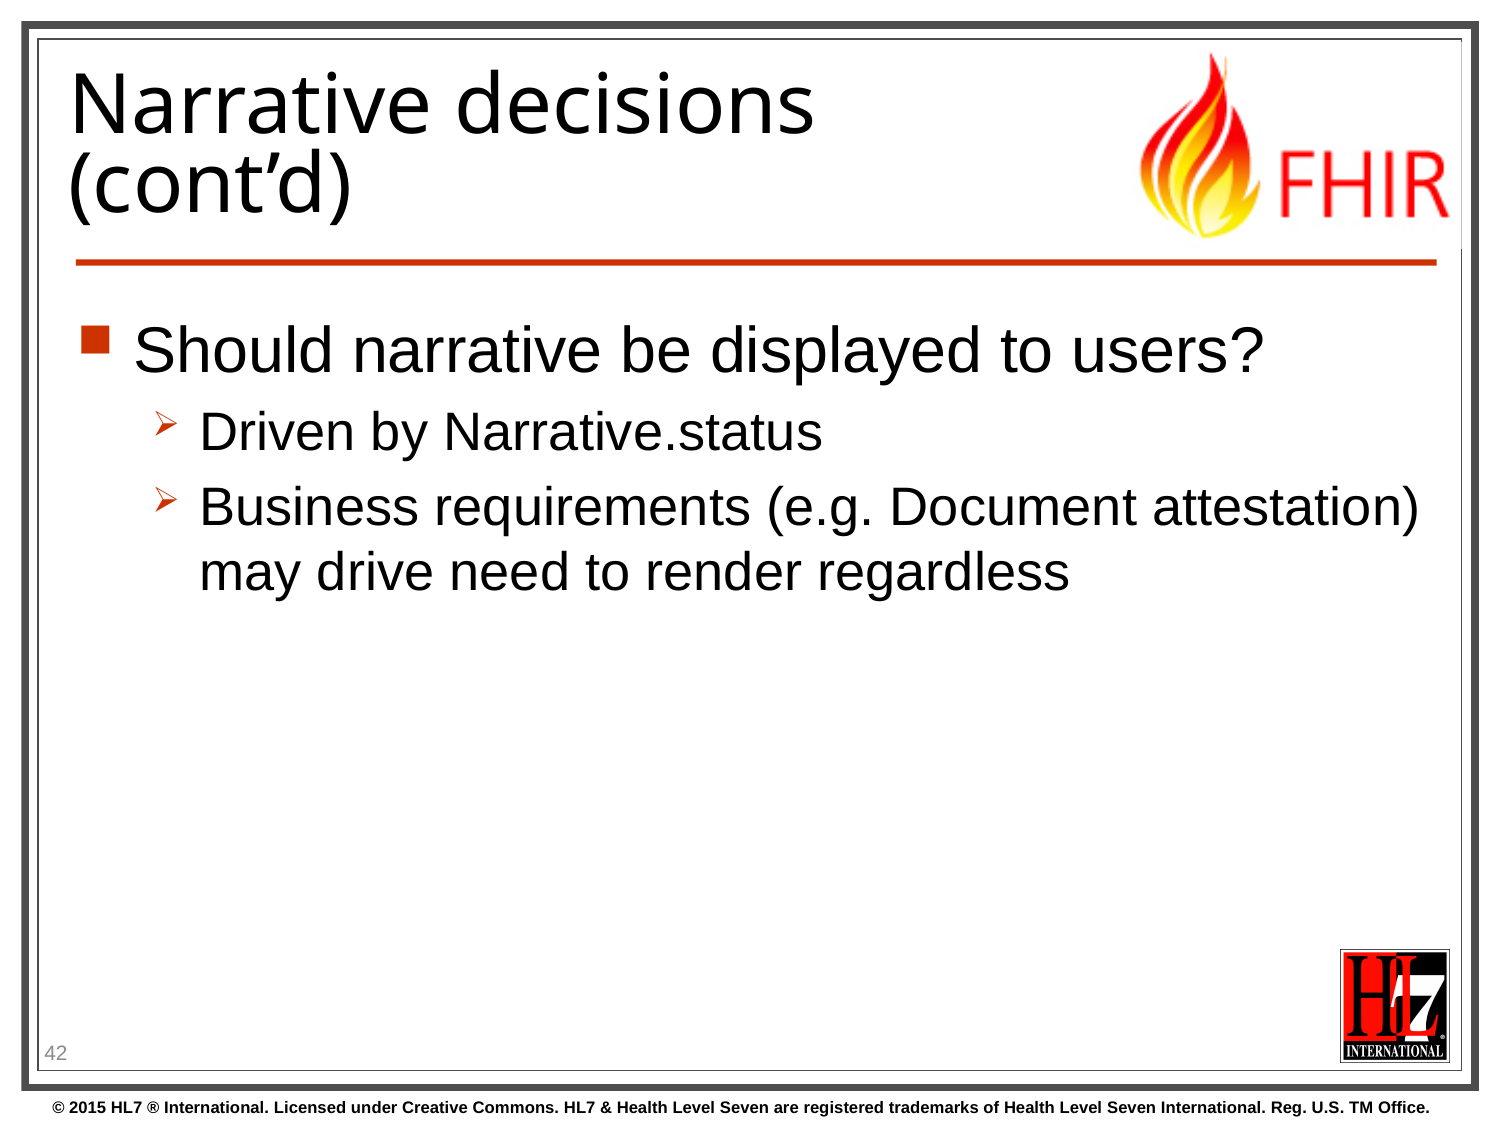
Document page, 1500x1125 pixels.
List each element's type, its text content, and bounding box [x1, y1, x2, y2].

picture [1128, 42, 1462, 249]
title Narrative decisions (cont’d) [53, 54, 1128, 244]
list Should narrative be displayed to users? Driven by Narrative.status Business requirements (e.g. Document attestation) may drive need to render regardless [62, 299, 1438, 1035]
picture [1340, 949, 1450, 1063]
slide_number 42 [29, 1034, 148, 1071]
